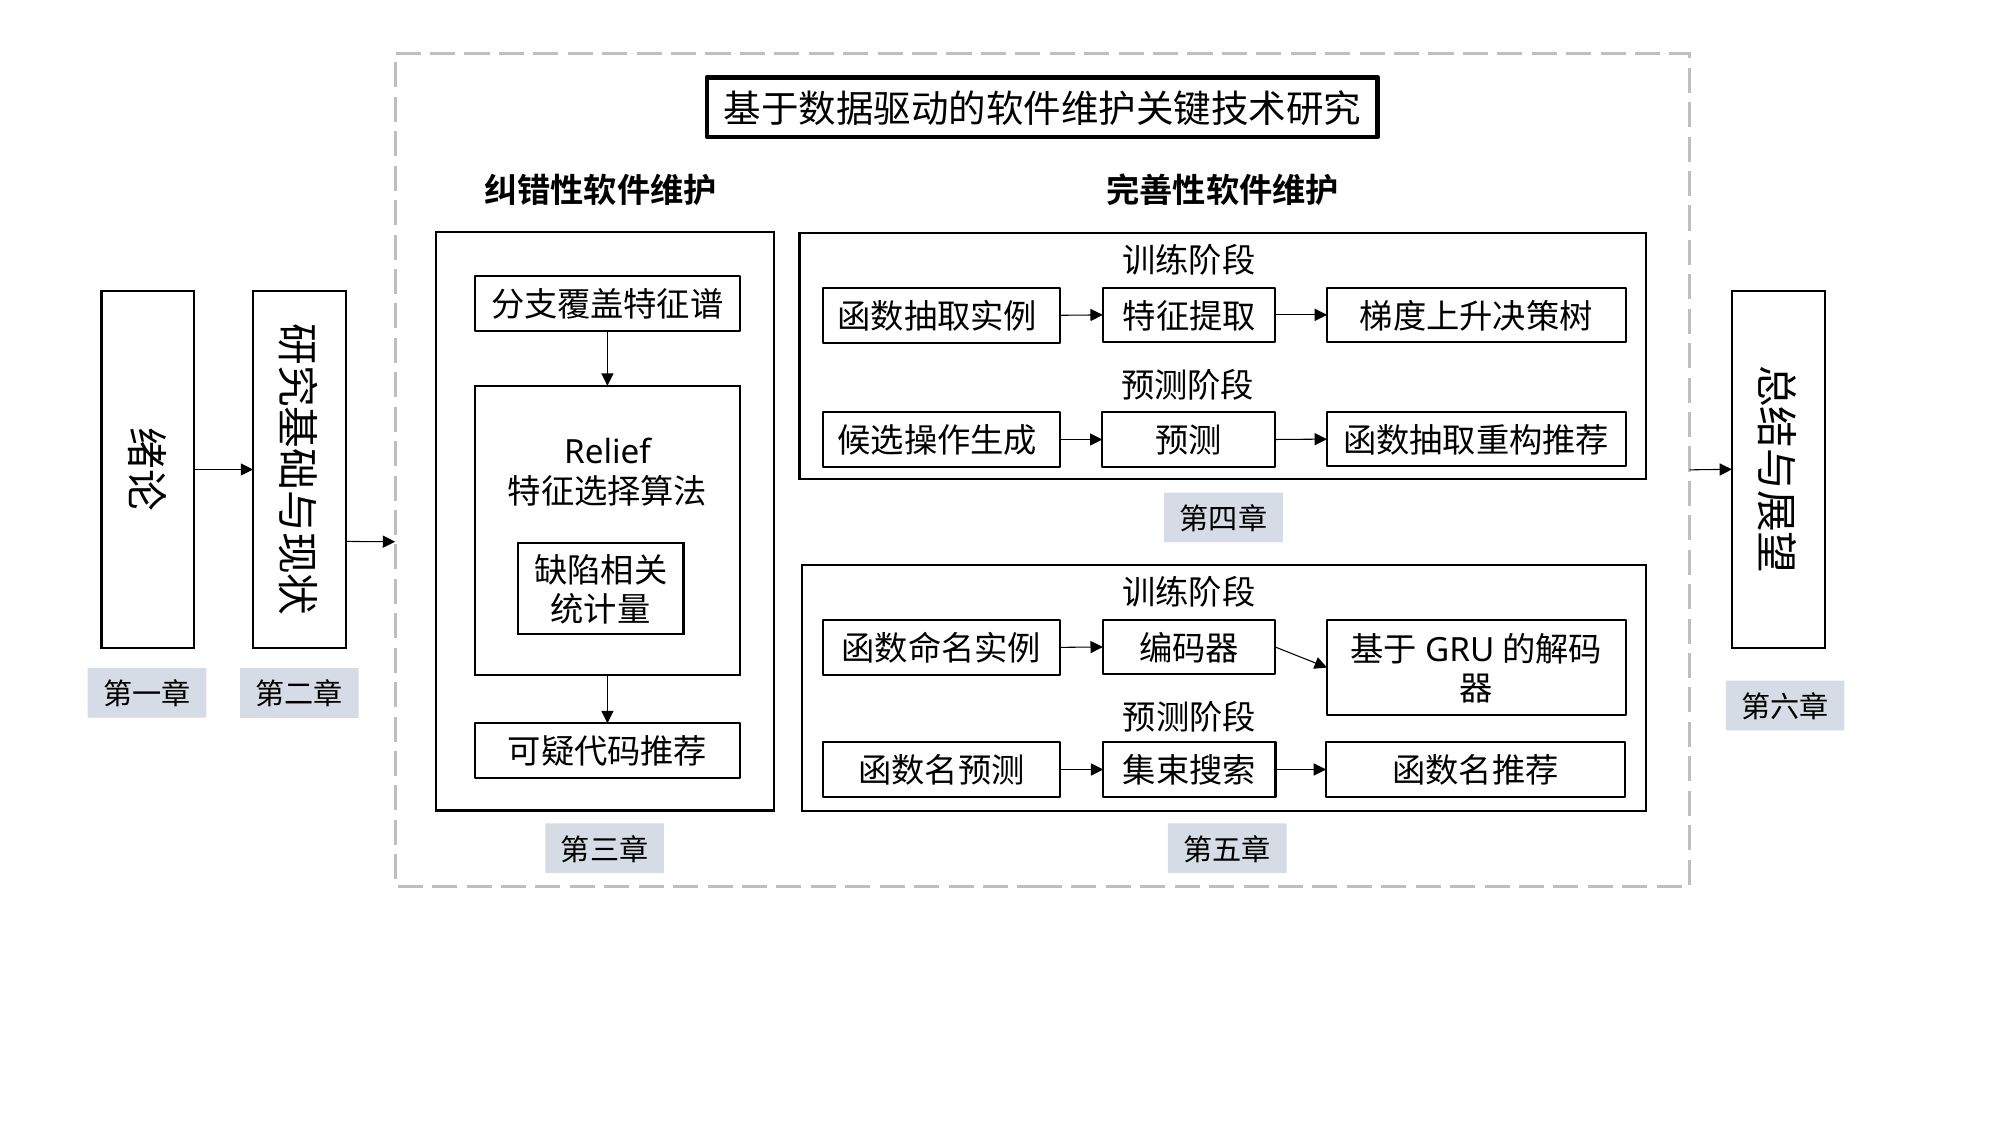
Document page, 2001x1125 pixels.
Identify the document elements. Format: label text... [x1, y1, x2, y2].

text_box 绪论 [100, 290, 195, 649]
text_box 预测 [1102, 412, 1276, 467]
text_box 第四章 [1164, 492, 1283, 543]
text_box 总结与展望 [1731, 290, 1826, 649]
text_box 第五章 [1167, 823, 1287, 874]
text_box 第一章 [87, 667, 207, 718]
text_box 缺陷相关统计量 [517, 542, 685, 635]
text_box 基于数据驱动的软件维护关键技术研究 [707, 77, 1378, 137]
text_box 第六章 [1725, 680, 1845, 731]
text_box 第三章 [545, 823, 664, 874]
text_box 研究基础与现状 [252, 290, 347, 649]
text_box [394, 52, 1691, 887]
text_box 第二章 [240, 668, 359, 718]
